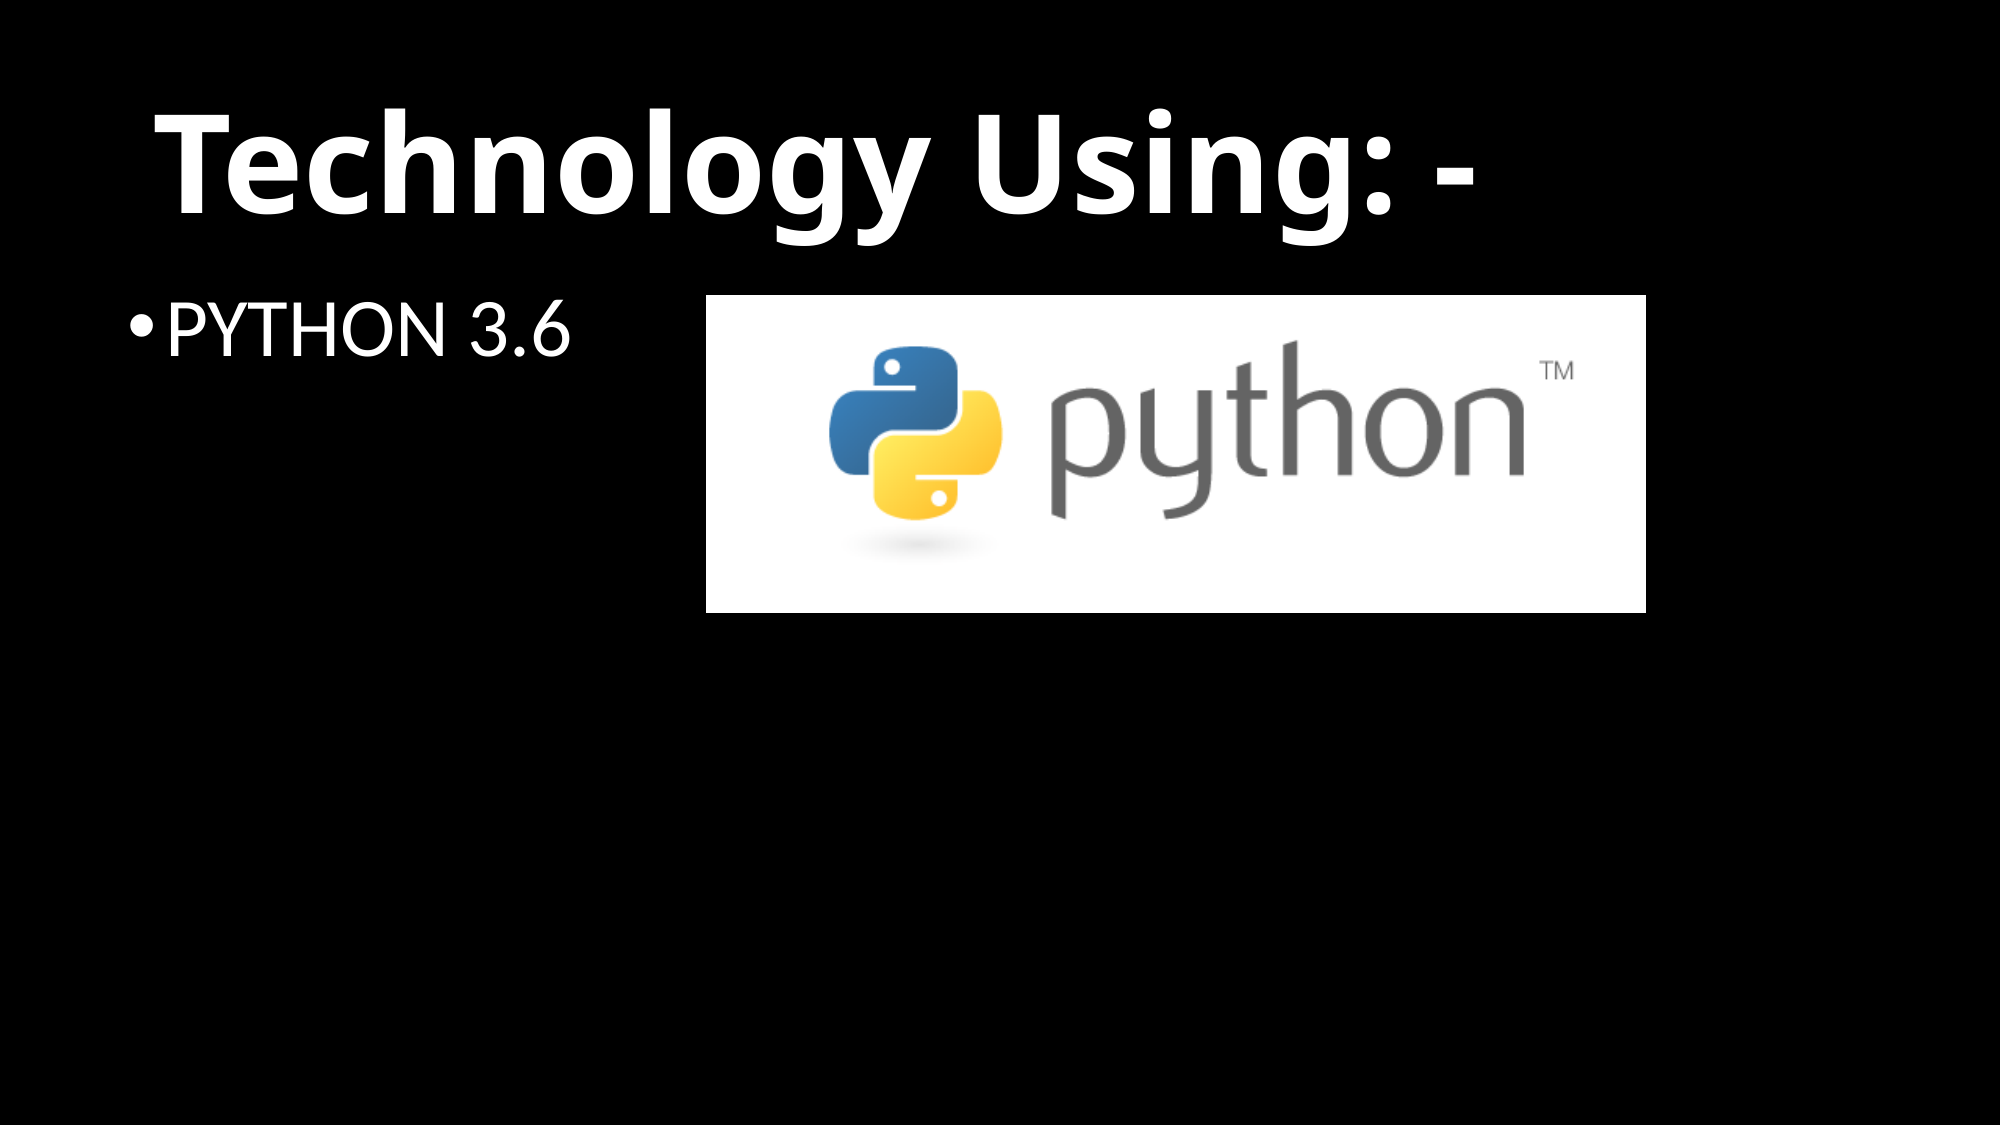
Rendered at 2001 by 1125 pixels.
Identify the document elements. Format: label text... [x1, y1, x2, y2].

title Technology Using: - [137, 59, 1863, 278]
picture [706, 295, 1646, 613]
list PYTHON 3.6 [112, 277, 1838, 992]
